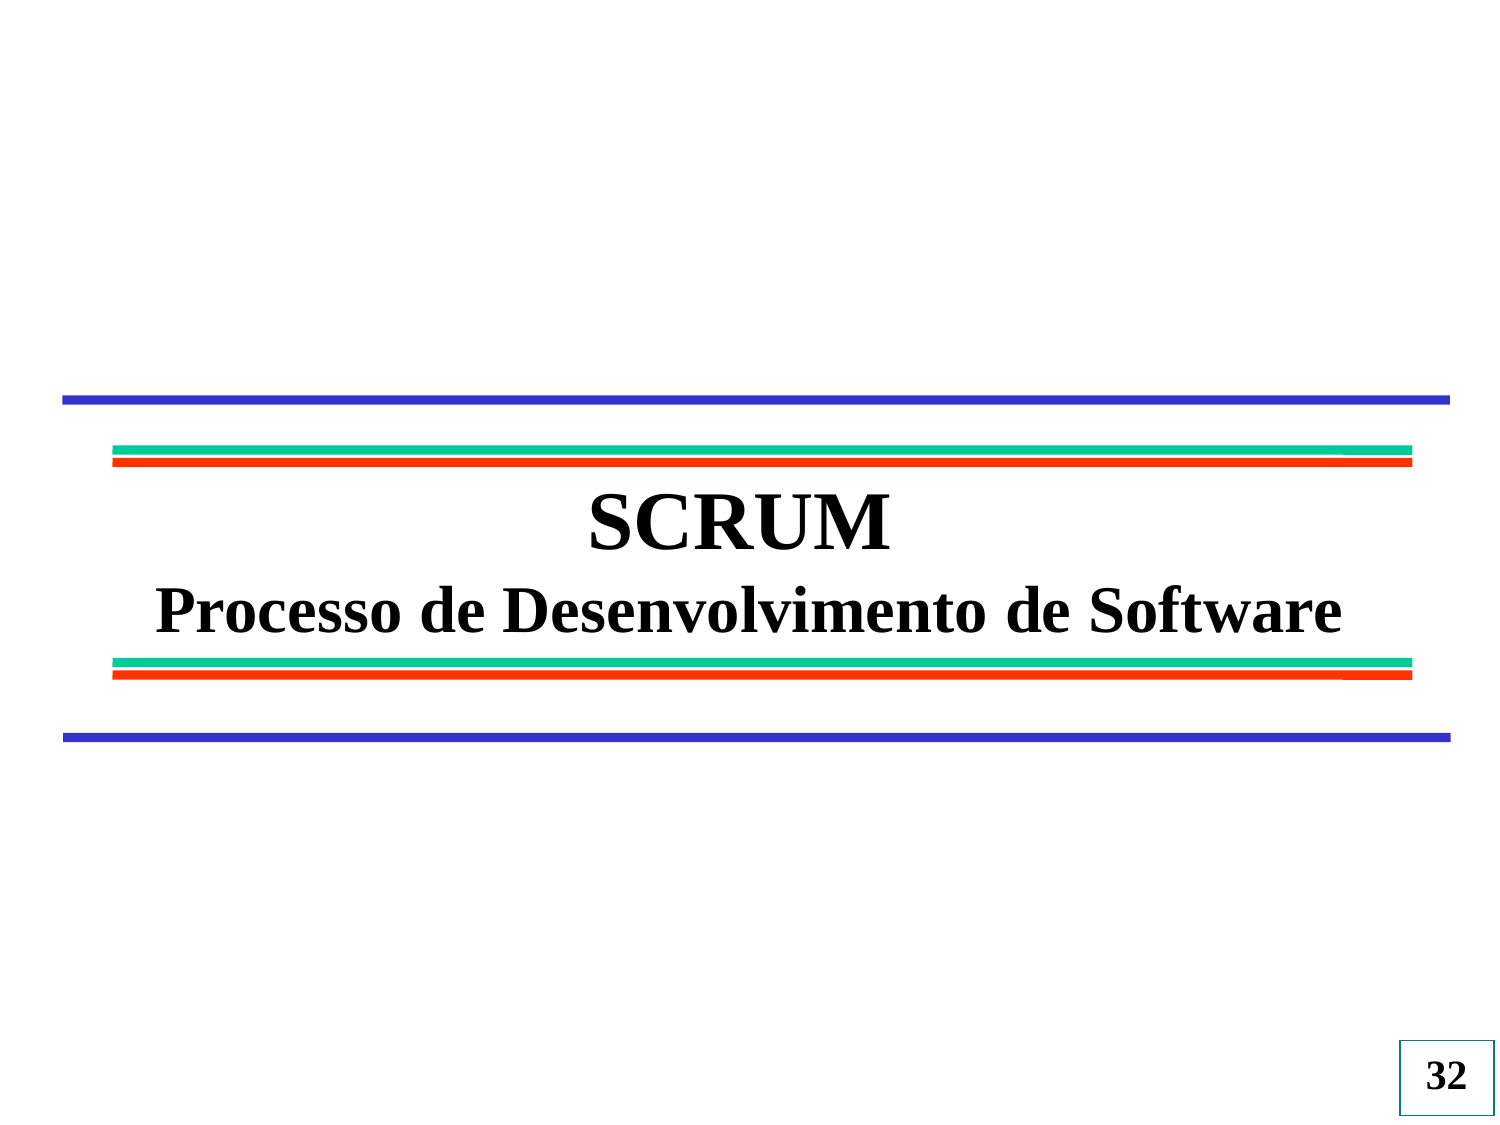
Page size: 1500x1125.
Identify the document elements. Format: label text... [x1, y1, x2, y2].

title SCRUM Processo de Desenvolvimento de Software [112, 463, 1388, 650]
slide_number 32 [1399, 1040, 1495, 1116]
